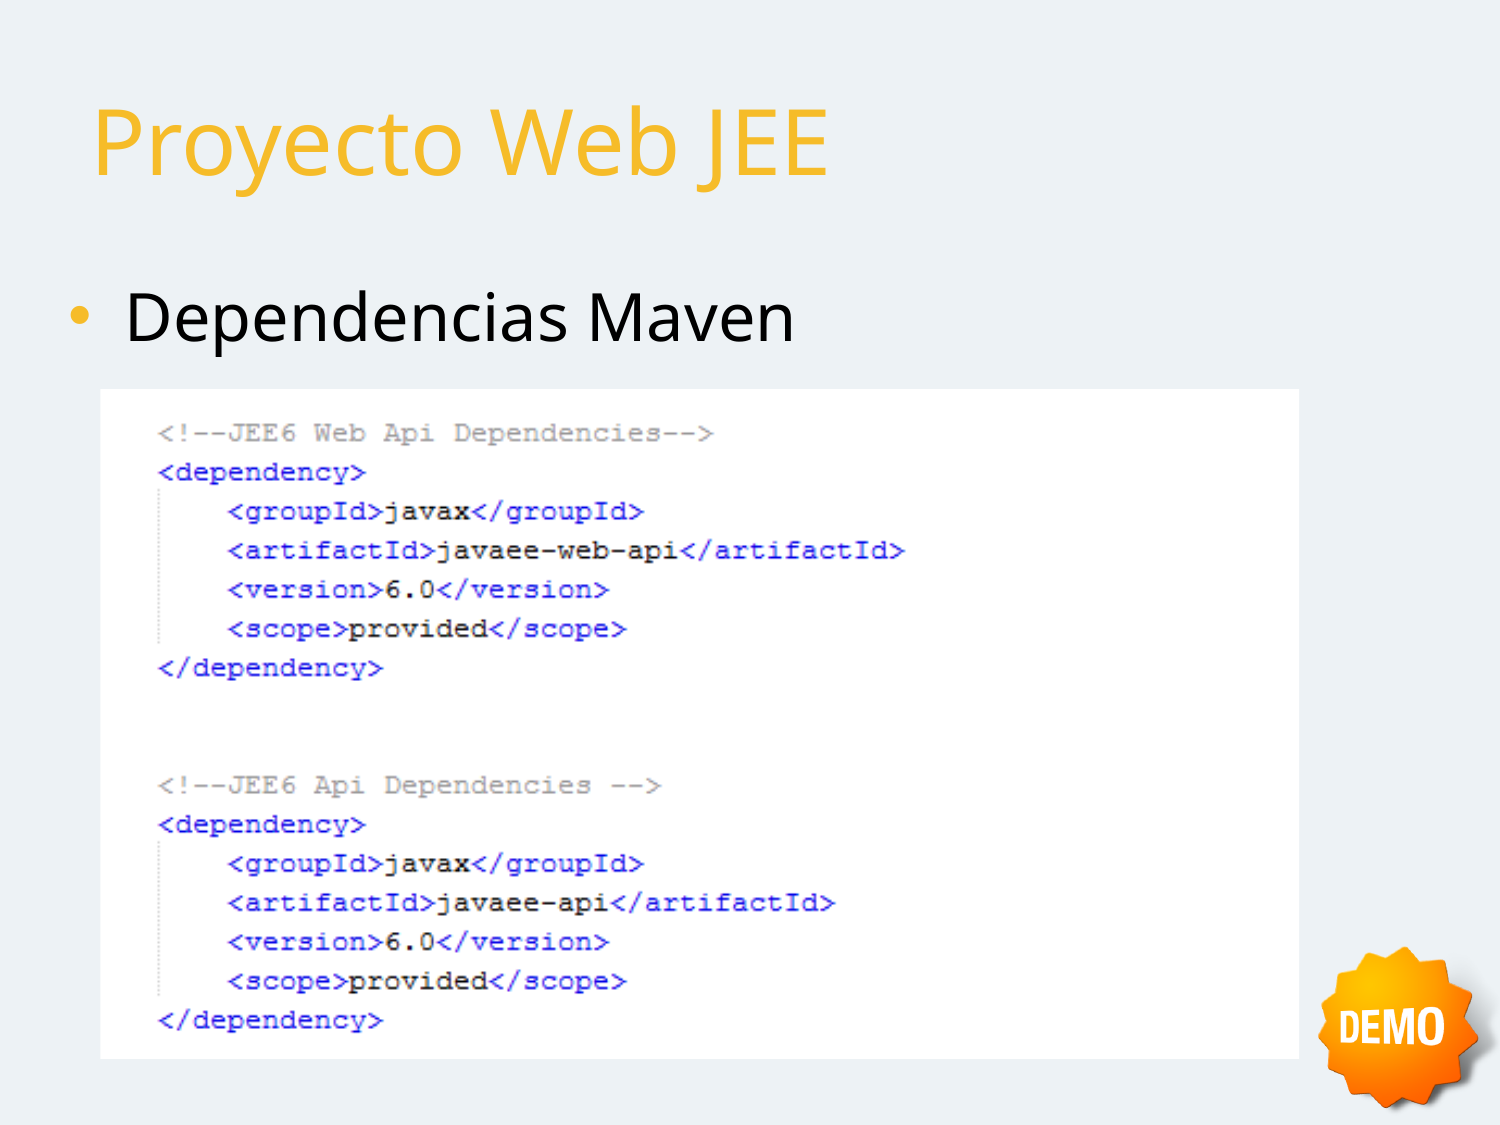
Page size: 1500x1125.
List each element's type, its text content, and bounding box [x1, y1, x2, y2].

picture [100, 388, 1500, 1125]
list Dependencias Maven [53, 267, 1447, 1083]
title Proyecto Web JEE [75, 45, 1425, 233]
